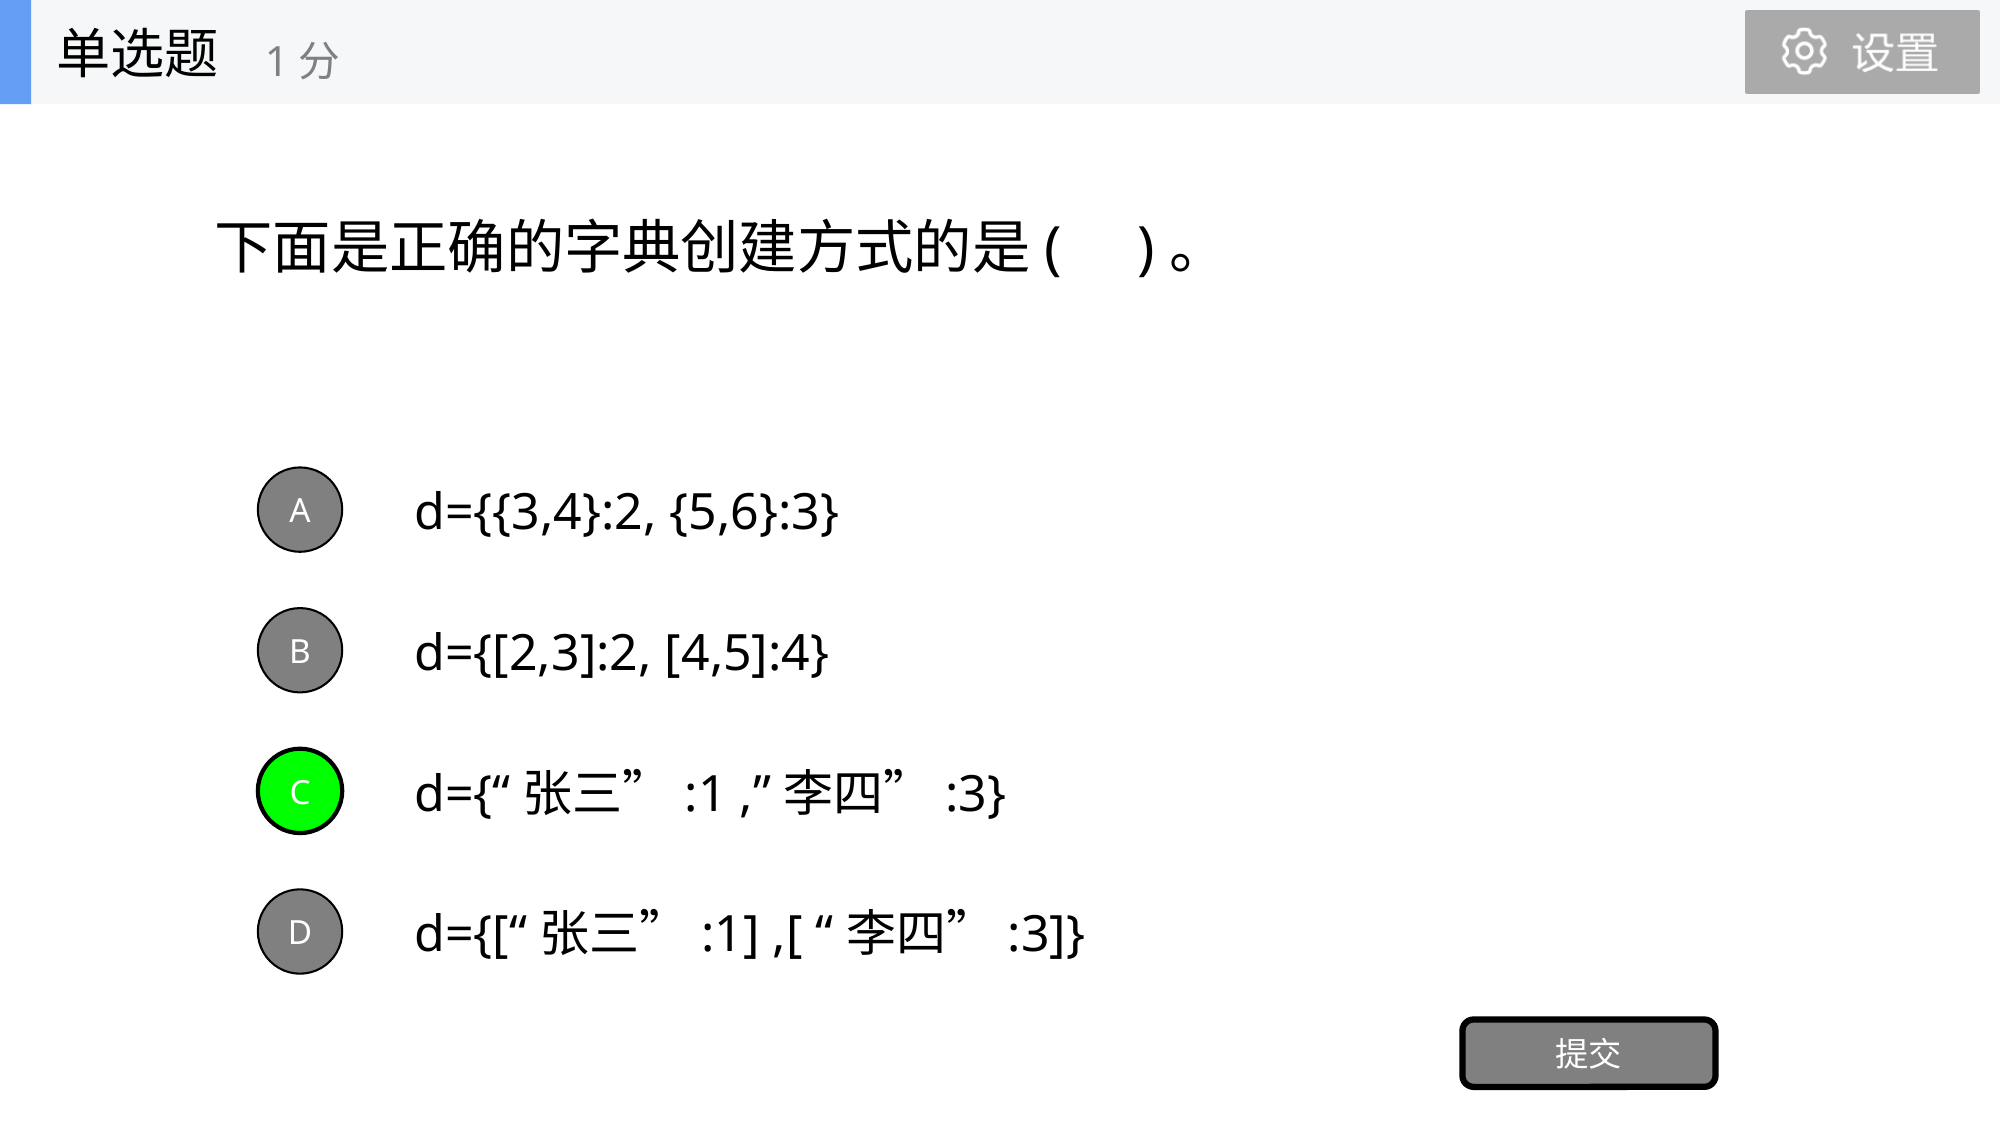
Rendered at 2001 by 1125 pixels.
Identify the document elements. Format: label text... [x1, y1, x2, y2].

text_box 下面是正确的字典创建方式的是( )。 [200, 105, 1800, 456]
text_box d={[“张三”:1] ,[ “李四”:3]} [399, 878, 1800, 985]
text_box d={[2,3]:2, [4,5]:4} [399, 597, 1800, 703]
text_box B [256, 607, 344, 694]
text_box d={“张三”:1 ,”李四”:3} [399, 738, 1800, 844]
picture [1745, 10, 1980, 94]
text_box C [256, 747, 344, 835]
text_box D [256, 888, 344, 975]
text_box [0, 0, 2000, 105]
text_box A [256, 466, 344, 553]
text_box d={{3,4}:2, {5,6}:3} [399, 456, 1800, 563]
text_box 提交 [1461, 1018, 1717, 1088]
